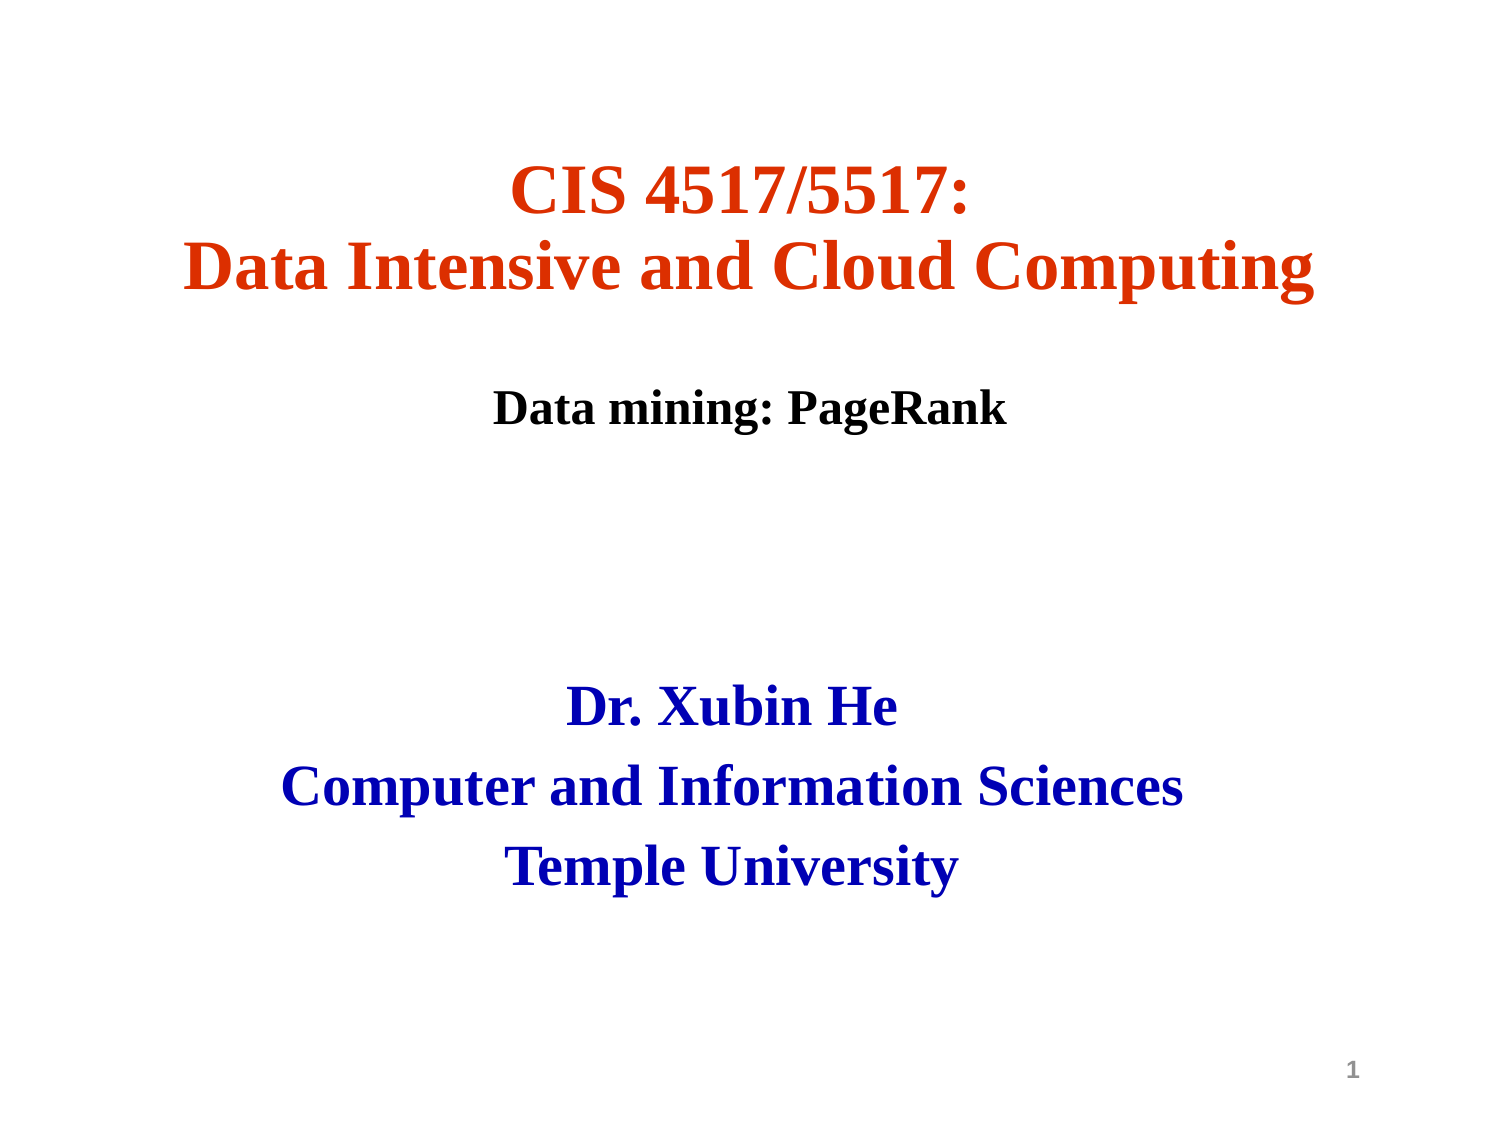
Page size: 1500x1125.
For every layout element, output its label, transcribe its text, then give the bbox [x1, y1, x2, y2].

subtitle Dr. Xubin He Computer and Information Sciences Temple University [183, 667, 1282, 1005]
title CIS 4517/5517: Data Intensive and Cloud Computing Data mining: PageRank [0, 159, 1500, 428]
